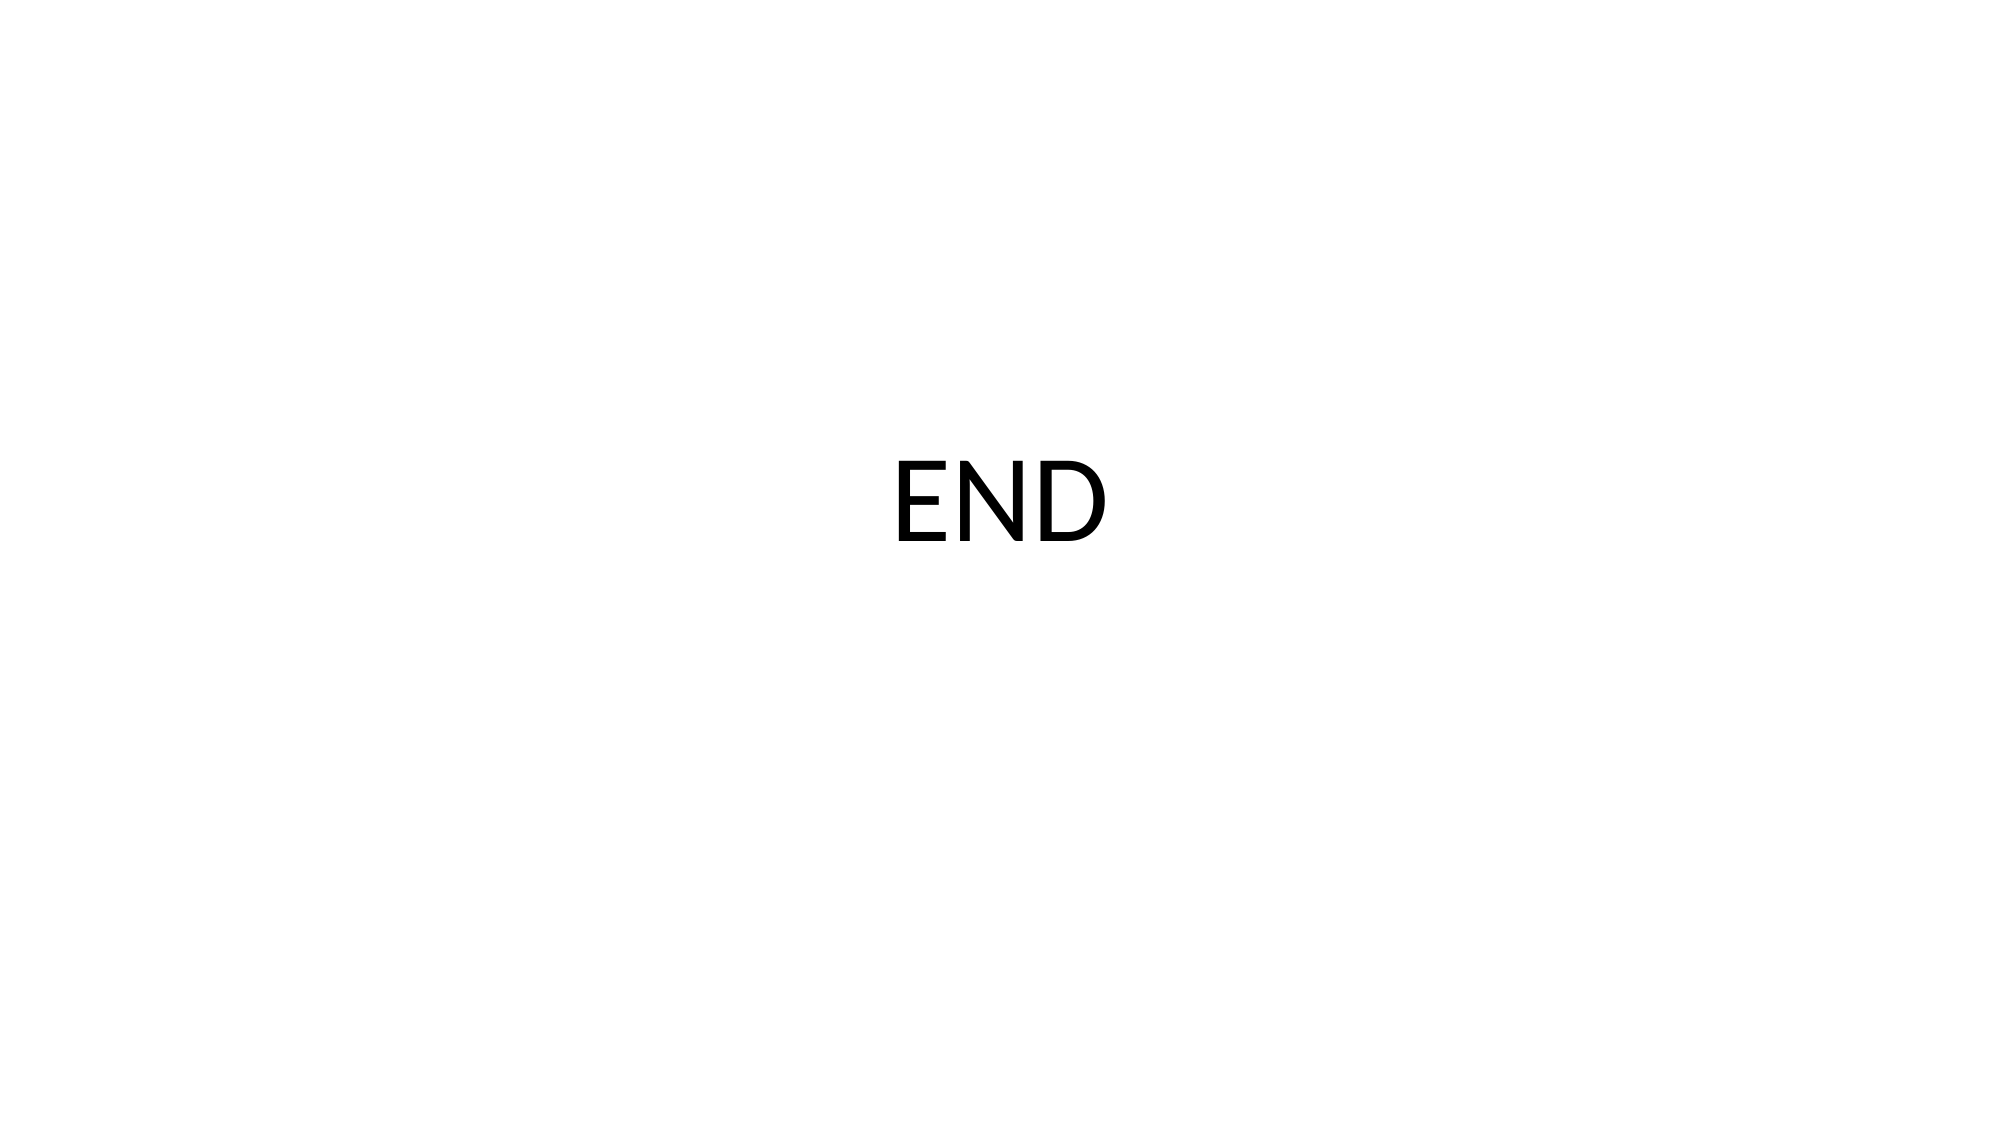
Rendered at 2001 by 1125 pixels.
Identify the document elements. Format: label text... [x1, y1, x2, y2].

title END [249, 184, 1750, 576]
